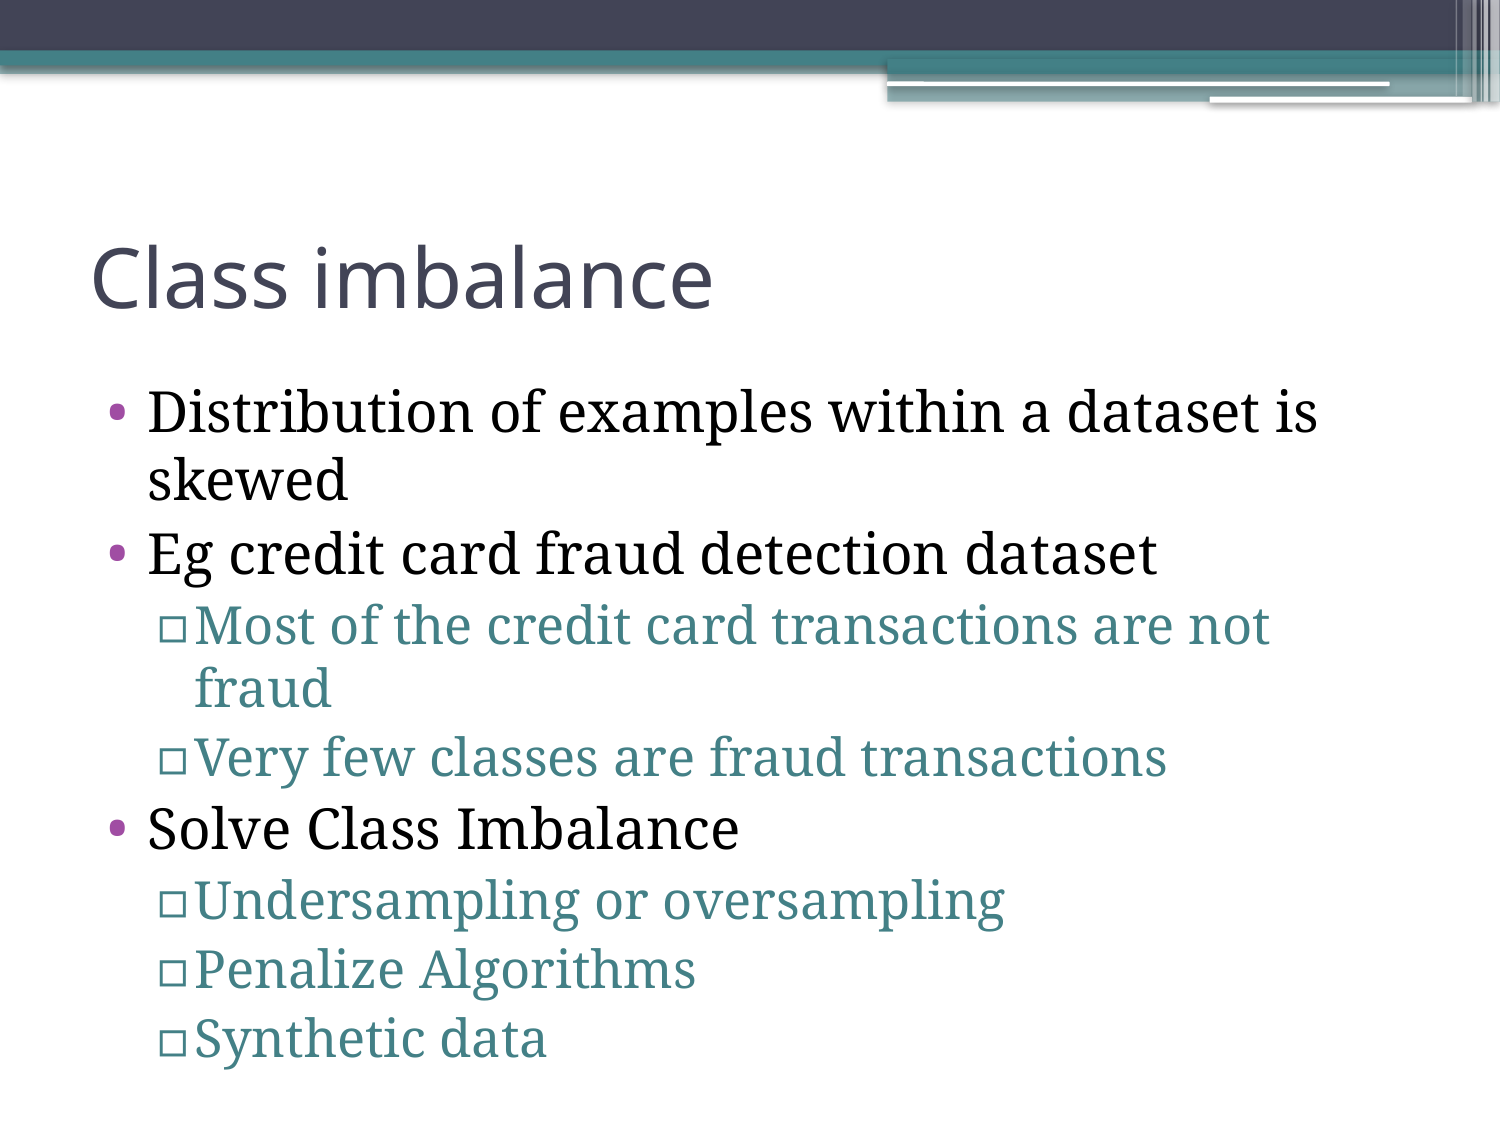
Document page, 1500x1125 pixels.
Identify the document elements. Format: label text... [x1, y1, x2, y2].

title Class imbalance [75, 187, 1425, 363]
list Distribution of examples within a dataset is skewed Eg credit card fraud detection dataset Most of the credit card transactions are not fraud Very few classes are fraud transactions Solve Class Imbalance Undersampling or oversampling Penalize Algorithms Synthetic data [75, 368, 1425, 1079]
